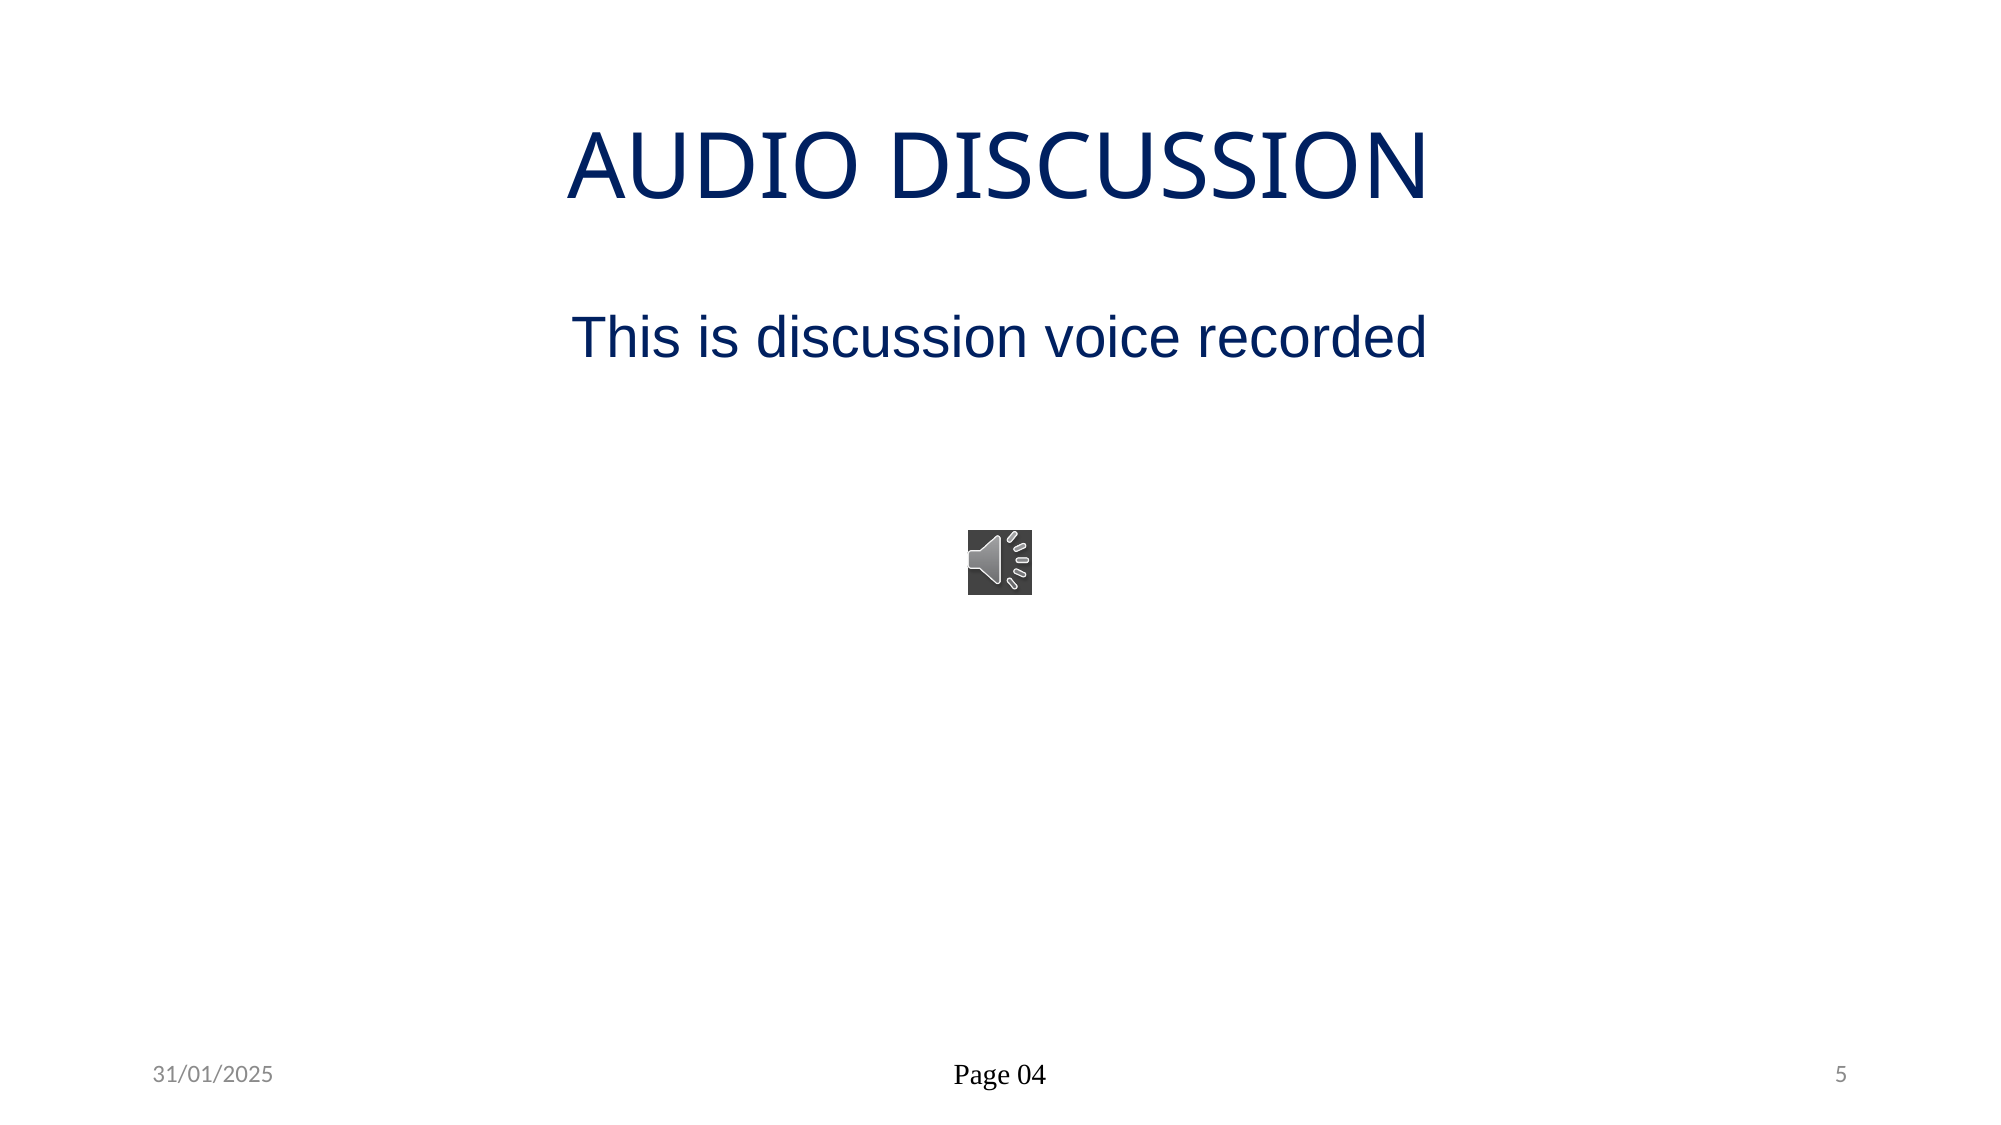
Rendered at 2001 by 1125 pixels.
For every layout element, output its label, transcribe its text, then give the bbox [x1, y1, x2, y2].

slide_number 5 [1412, 1042, 1863, 1103]
picture [966, 529, 1034, 596]
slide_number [137, 1042, 588, 1103]
footer Page 04 [662, 1042, 1338, 1103]
title AUDIO DISCUSSION [137, 59, 1863, 278]
list This is discussion voice recorded [137, 299, 1863, 1014]
